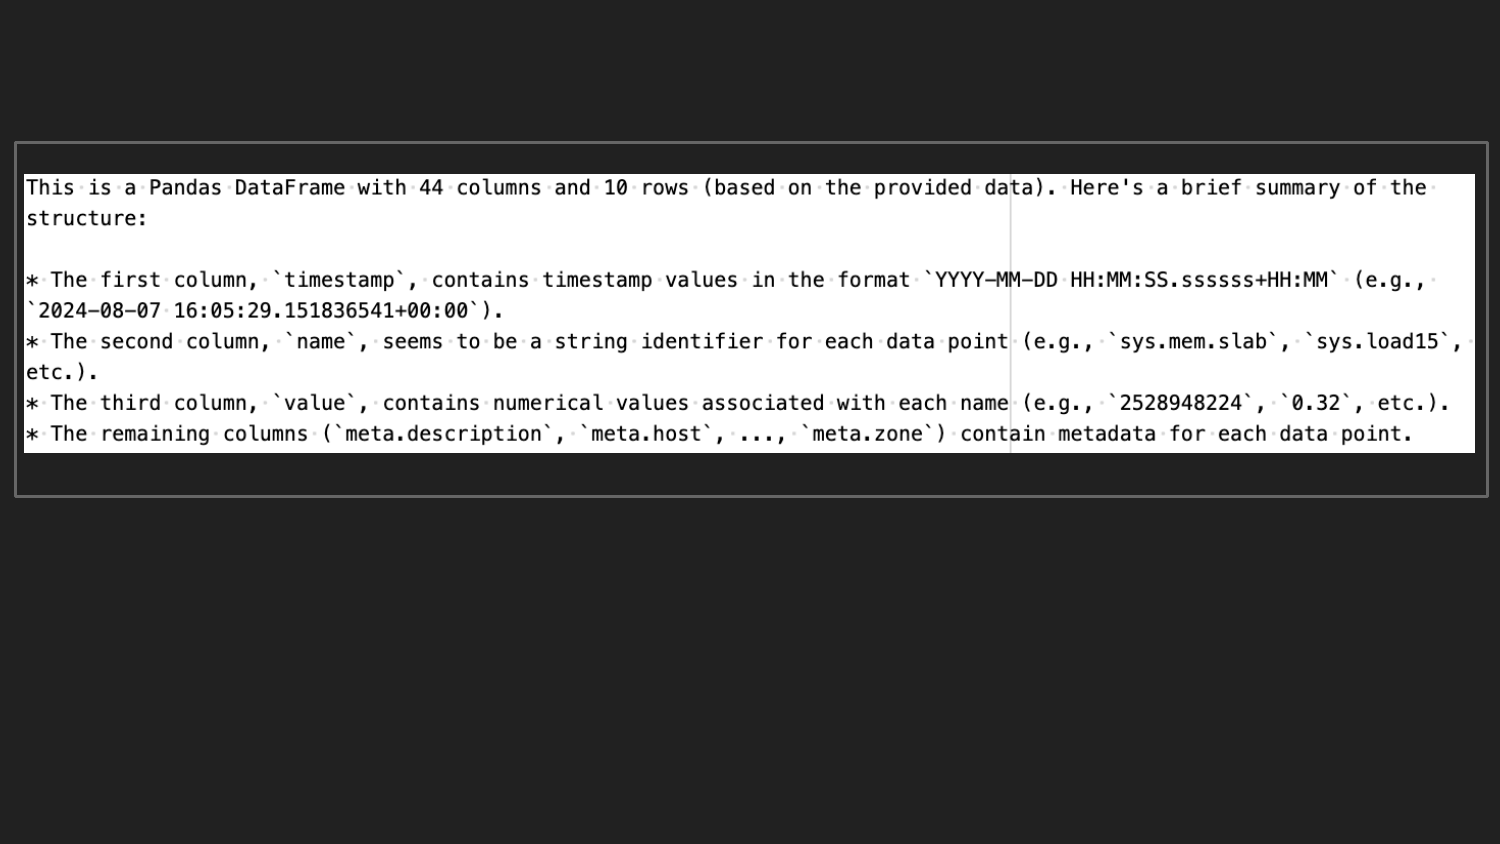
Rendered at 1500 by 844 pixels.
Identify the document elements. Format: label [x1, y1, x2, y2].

picture [24, 174, 1476, 453]
text_box [15, 142, 1488, 497]
